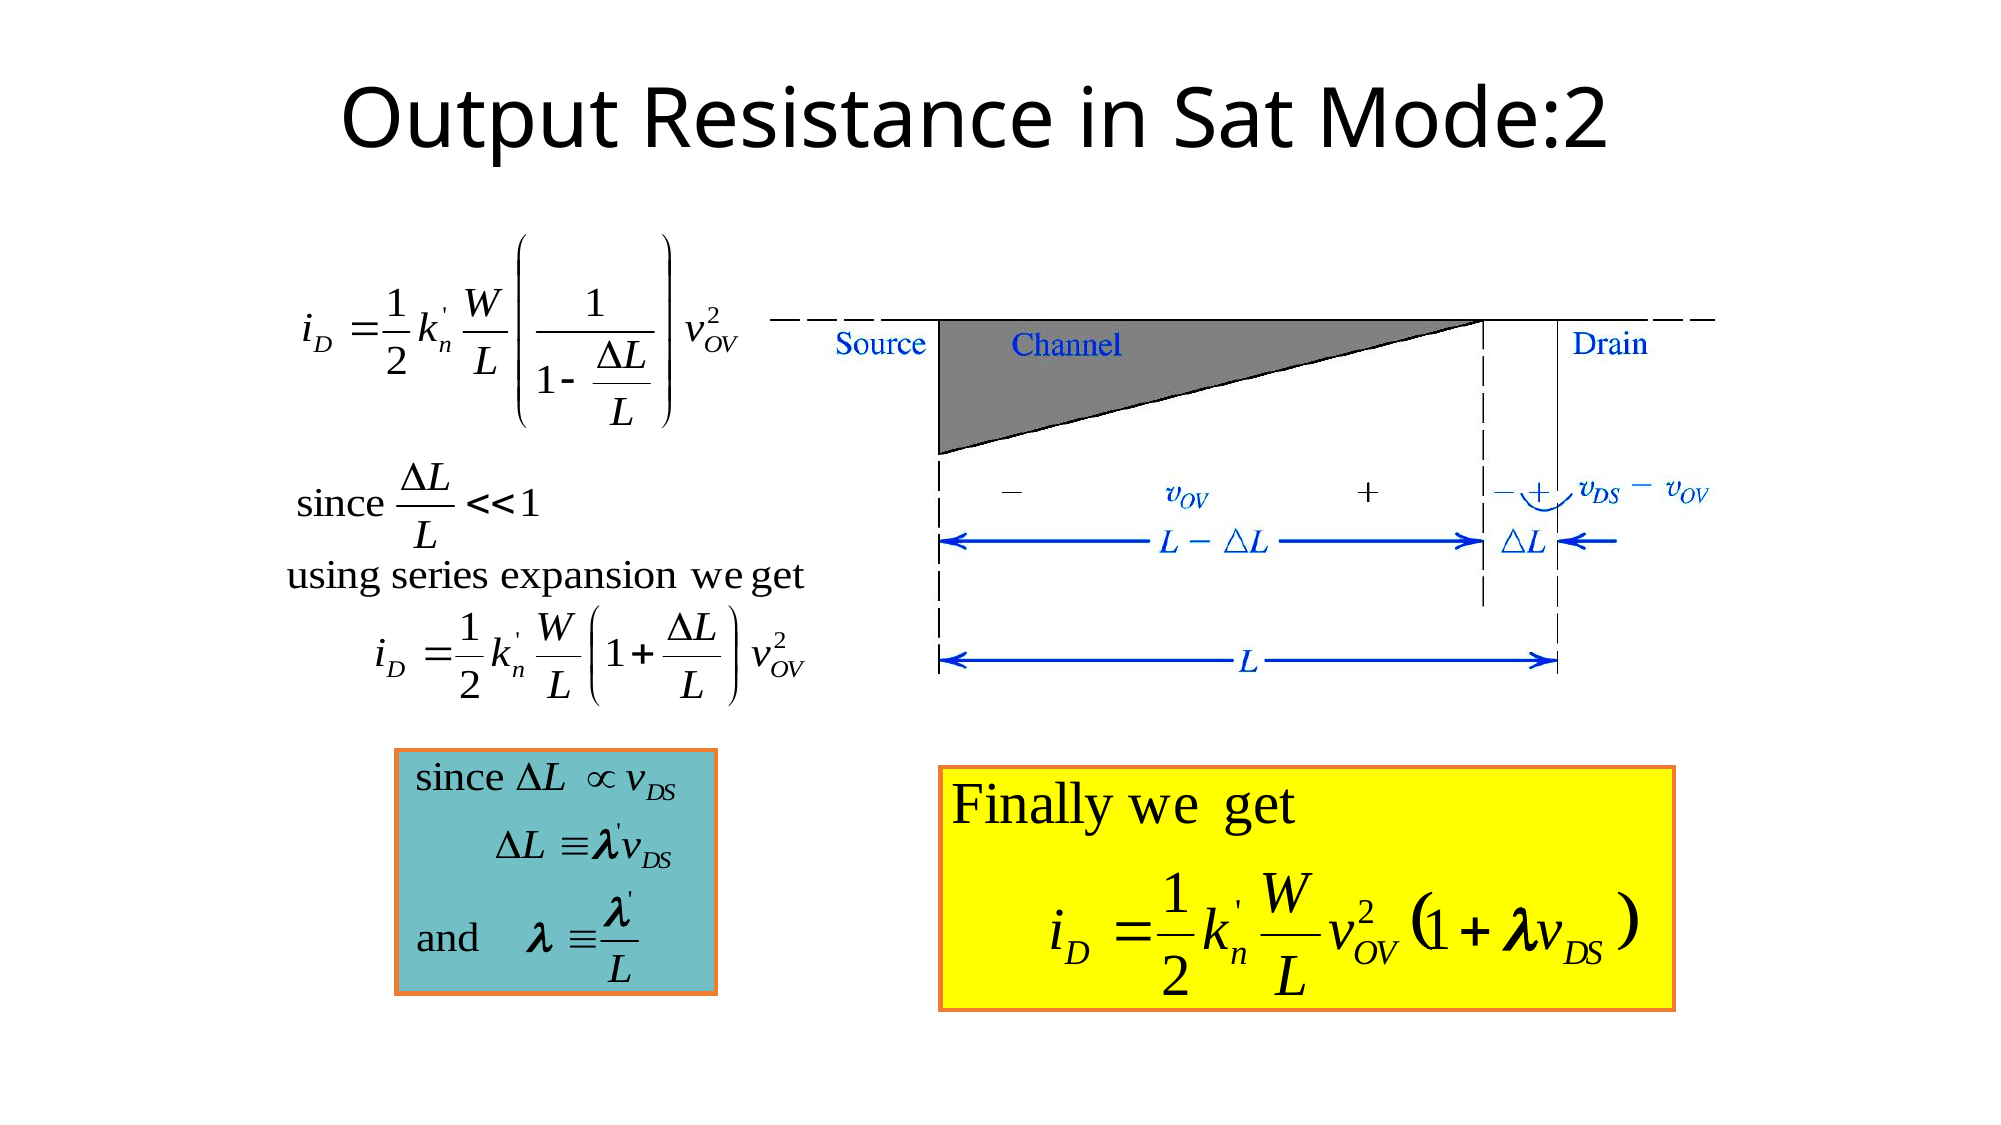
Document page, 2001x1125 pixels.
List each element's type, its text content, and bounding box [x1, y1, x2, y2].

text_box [398, 752, 714, 992]
title Output Resistance in Sat Mode:2 [324, 45, 1675, 198]
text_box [942, 769, 1672, 1008]
picture [770, 319, 1715, 674]
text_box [295, 225, 751, 439]
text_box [279, 450, 831, 715]
